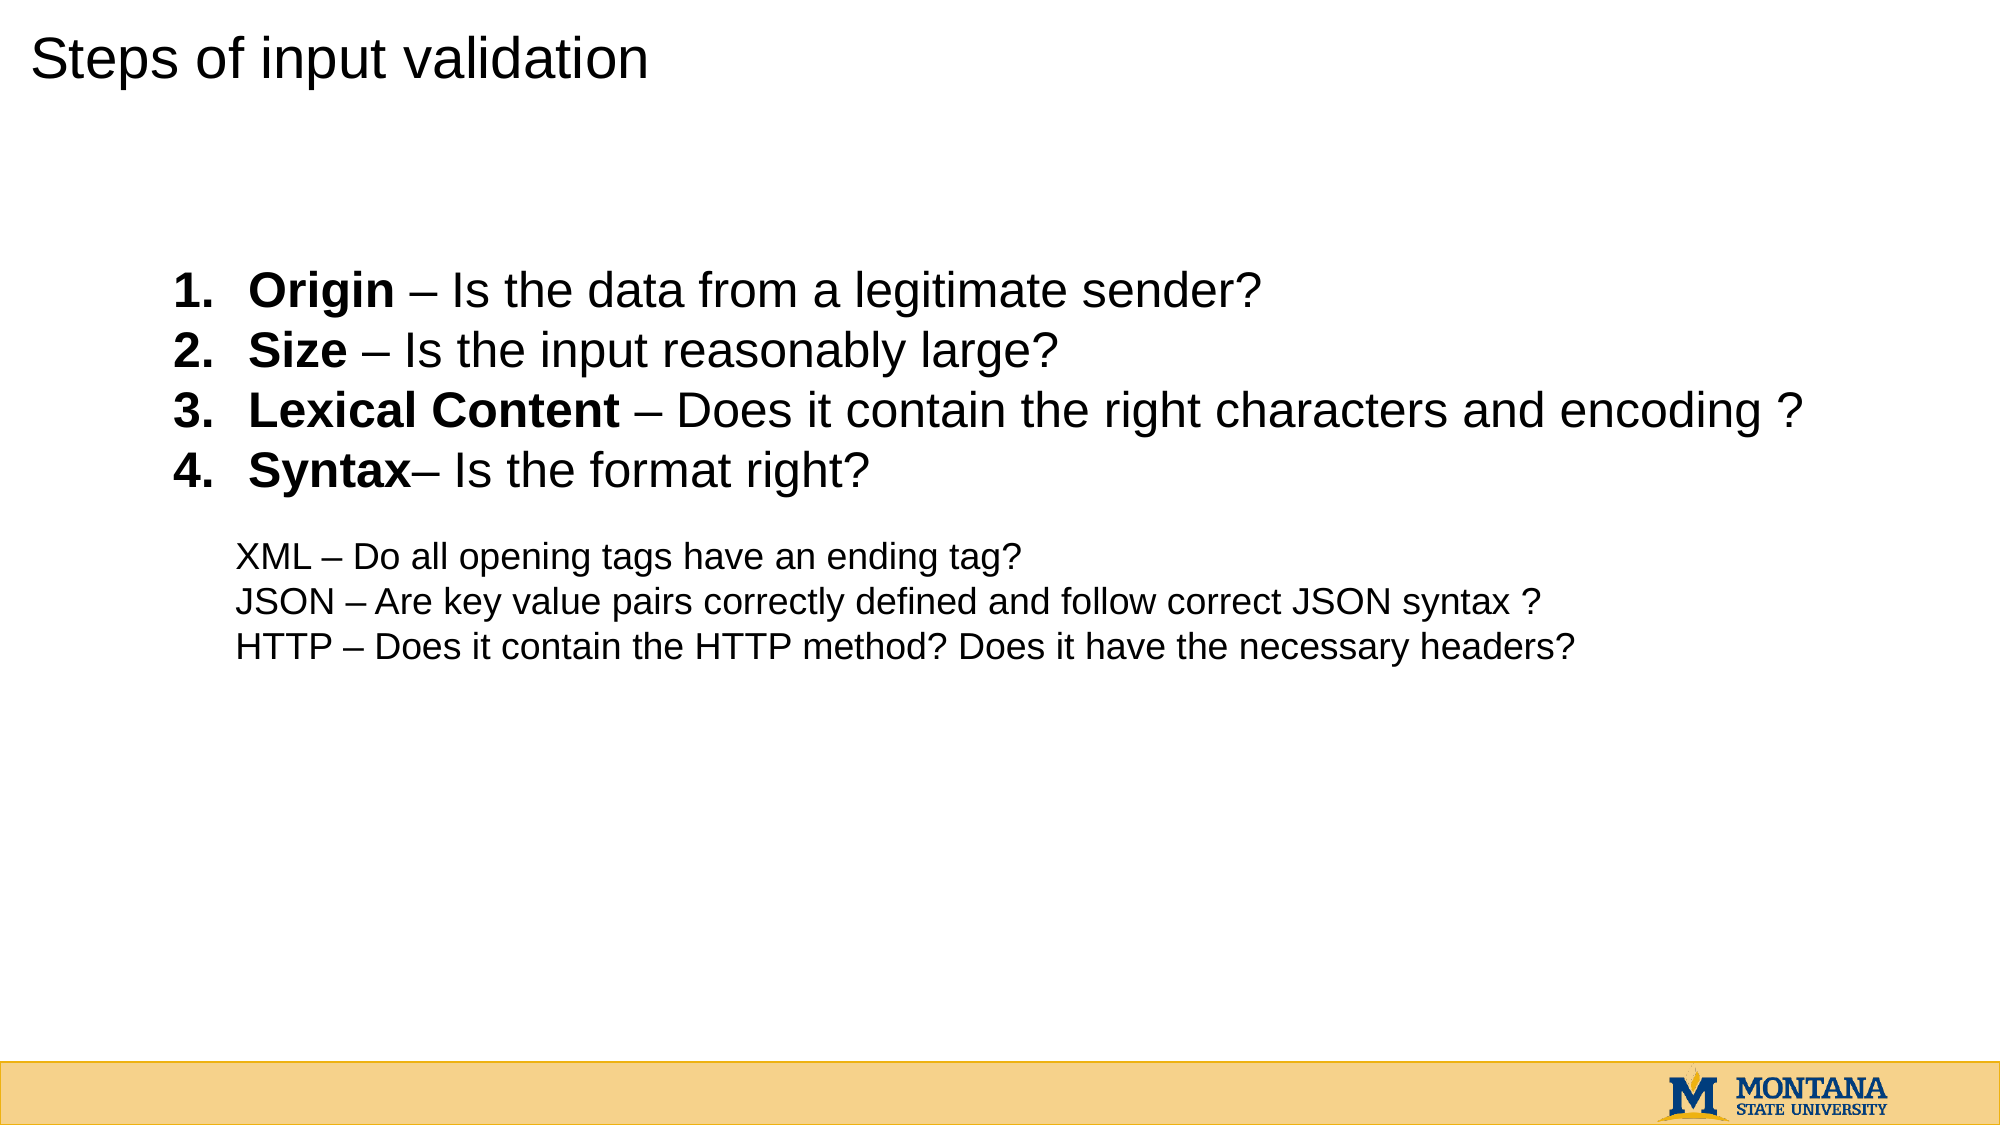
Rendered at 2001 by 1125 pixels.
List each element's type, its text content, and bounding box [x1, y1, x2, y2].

text_box XML – Do all opening tags have an ending tag? JSON – Are key value pairs correctly defined and follow correct JSON syntax ? HTTP – Does it contain the HTTP method? Does it have the necessary headers? [220, 524, 1592, 675]
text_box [0, 1060, 1658, 1125]
picture [1656, 1062, 1888, 1123]
text_box Steps of input validation [15, 12, 666, 98]
text_box Origin – Is the data from a legitimate sender? Size – Is the input reasonably large? Lexical Content – Does it contain the right characters and encoding ? Syntax– Is the format right? [158, 249, 1820, 505]
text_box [1885, 1060, 2000, 1125]
